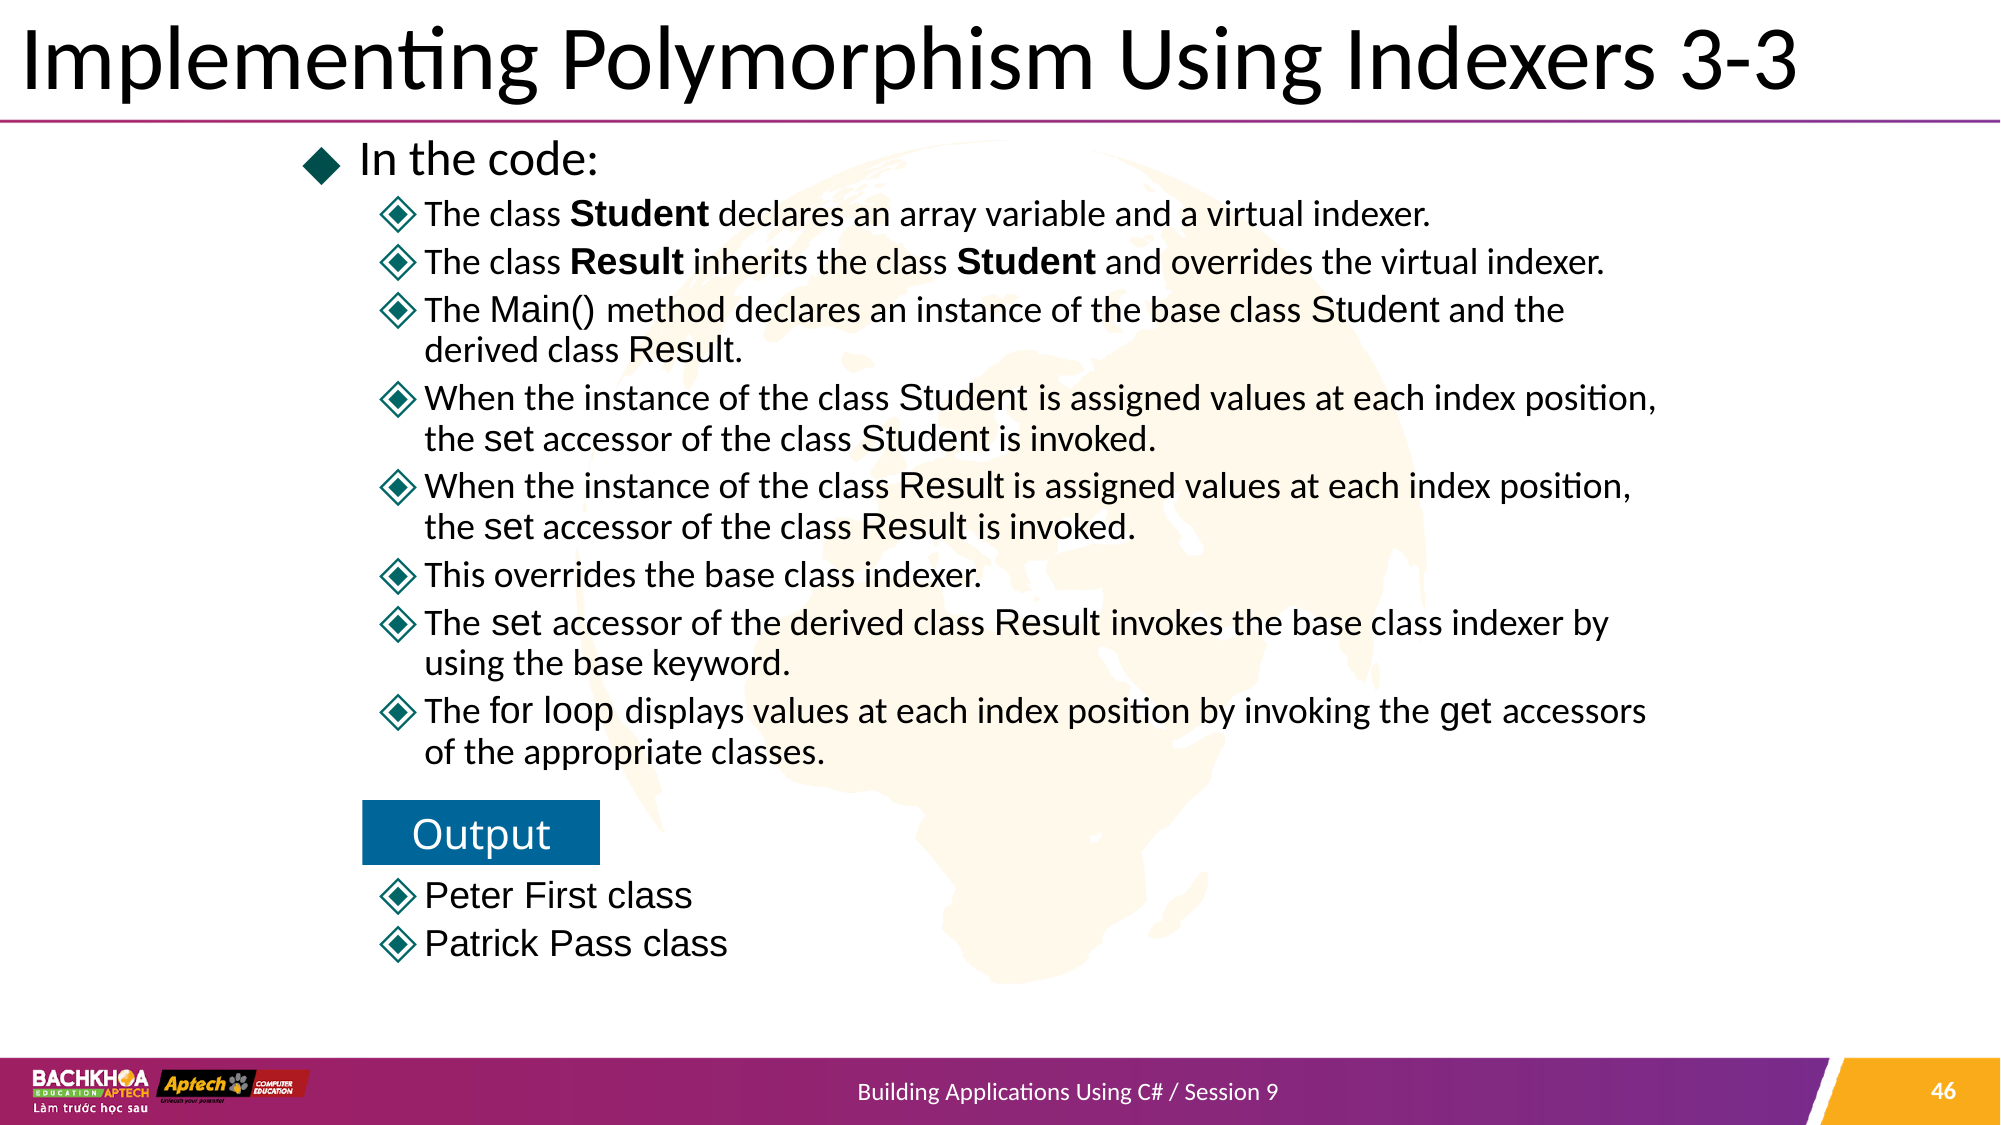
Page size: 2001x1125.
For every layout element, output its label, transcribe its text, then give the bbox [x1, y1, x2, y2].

text_box Output [362, 800, 600, 865]
slide_number ‹#› [1899, 1059, 1988, 1120]
text_box In the code: The class Student declares an array variable and a virtual indexer. The class Result inherits the class Student and overrides the virtual indexer. The Main() method declares an instance of the base class Student and the derived class Result. When the instance of the class Student is assigned values at each index position, the set accessor of the class Student is invoked. When the instance of the class Result is assigned values at each index position, the set accessor of the class Result is invoked. This overrides the base class indexer. The set accessor of the derived class Result invokes the base class indexer by using the base keyword. The for loop displays values at each index position by invoking the get accessors of the appropriate classes. Peter First class Patrick Pass class [287, 124, 1686, 1025]
footer Building Applications Using C# / Session 9 [324, 1060, 1813, 1120]
picture [0, 0, 2001, 1125]
title Implementing Polymorphism Using Indexers 3-3 [5, 3, 1993, 116]
